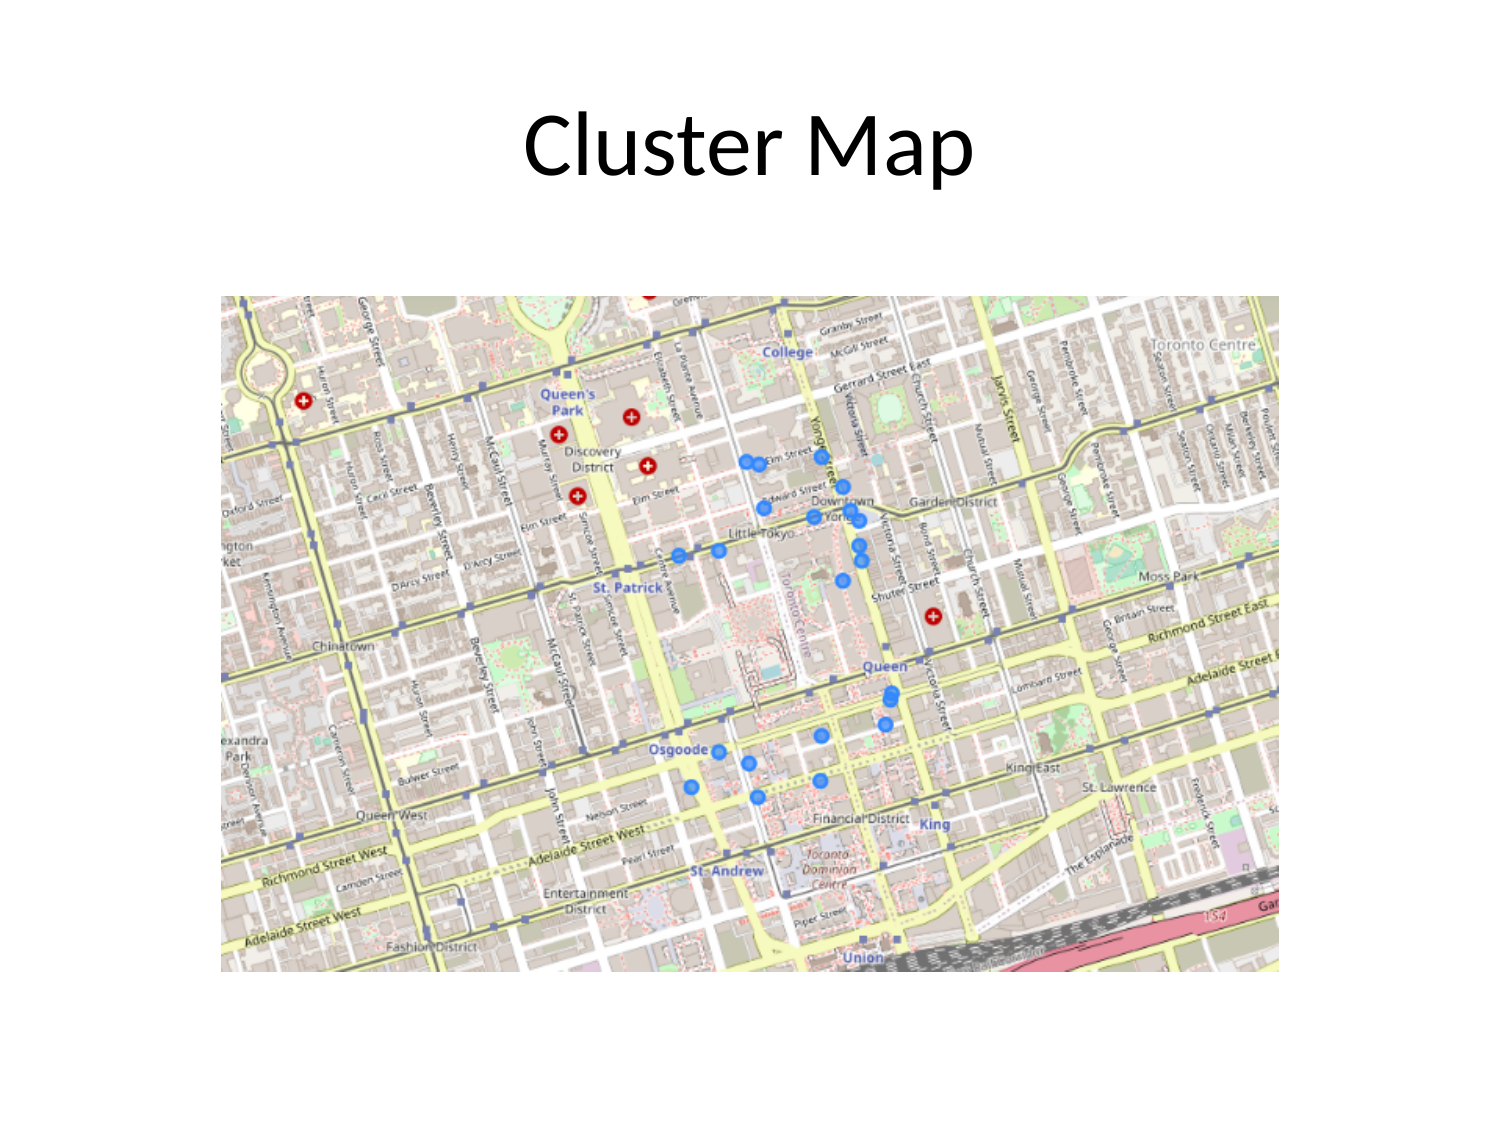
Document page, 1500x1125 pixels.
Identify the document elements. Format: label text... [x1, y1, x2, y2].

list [221, 295, 1279, 972]
title Cluster Map [75, 45, 1425, 233]
